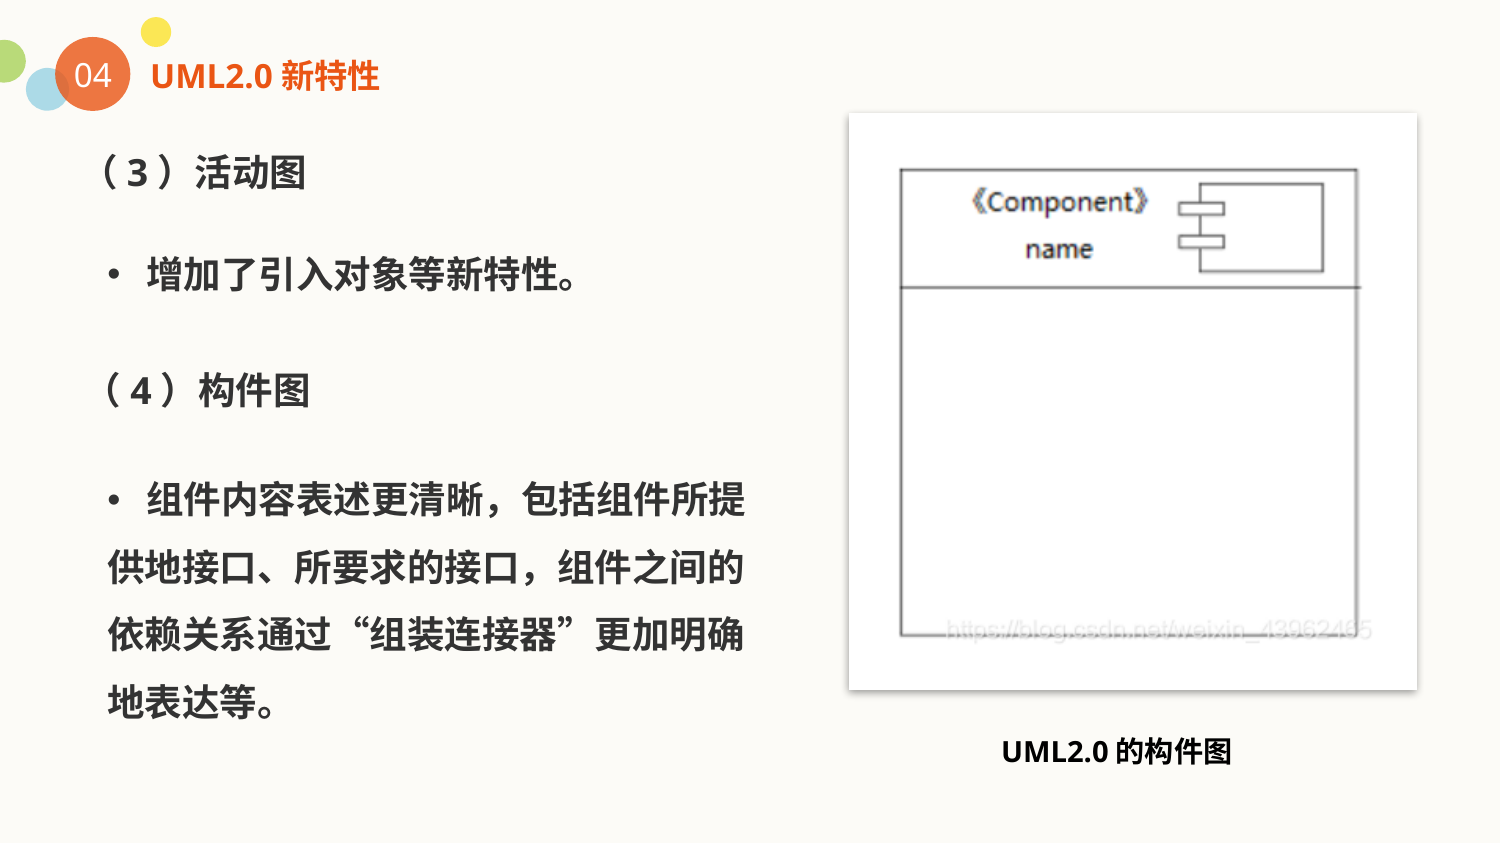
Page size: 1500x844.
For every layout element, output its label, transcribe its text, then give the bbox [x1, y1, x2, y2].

text_box [140, 17, 172, 48]
text_box 组件内容表述更清晰，包括组件所提供地接口、所要求的接口，组件之间的依赖关系通过“组装连接器”更加明确地表达等。 [92, 446, 797, 732]
text_box UML2.0的构件图 [986, 726, 1447, 777]
text_box （4）构件图 [69, 359, 370, 420]
text_box 04 [65, 53, 121, 94]
text_box [25, 67, 66, 111]
text_box UML2.0新特性 [150, 55, 396, 96]
text_box [0, 39, 26, 83]
text_box 增加了引入对象等新特性。 [92, 220, 797, 304]
text_box [55, 36, 131, 111]
text_box （3）活动图 [65, 141, 367, 202]
picture [879, 144, 1387, 659]
